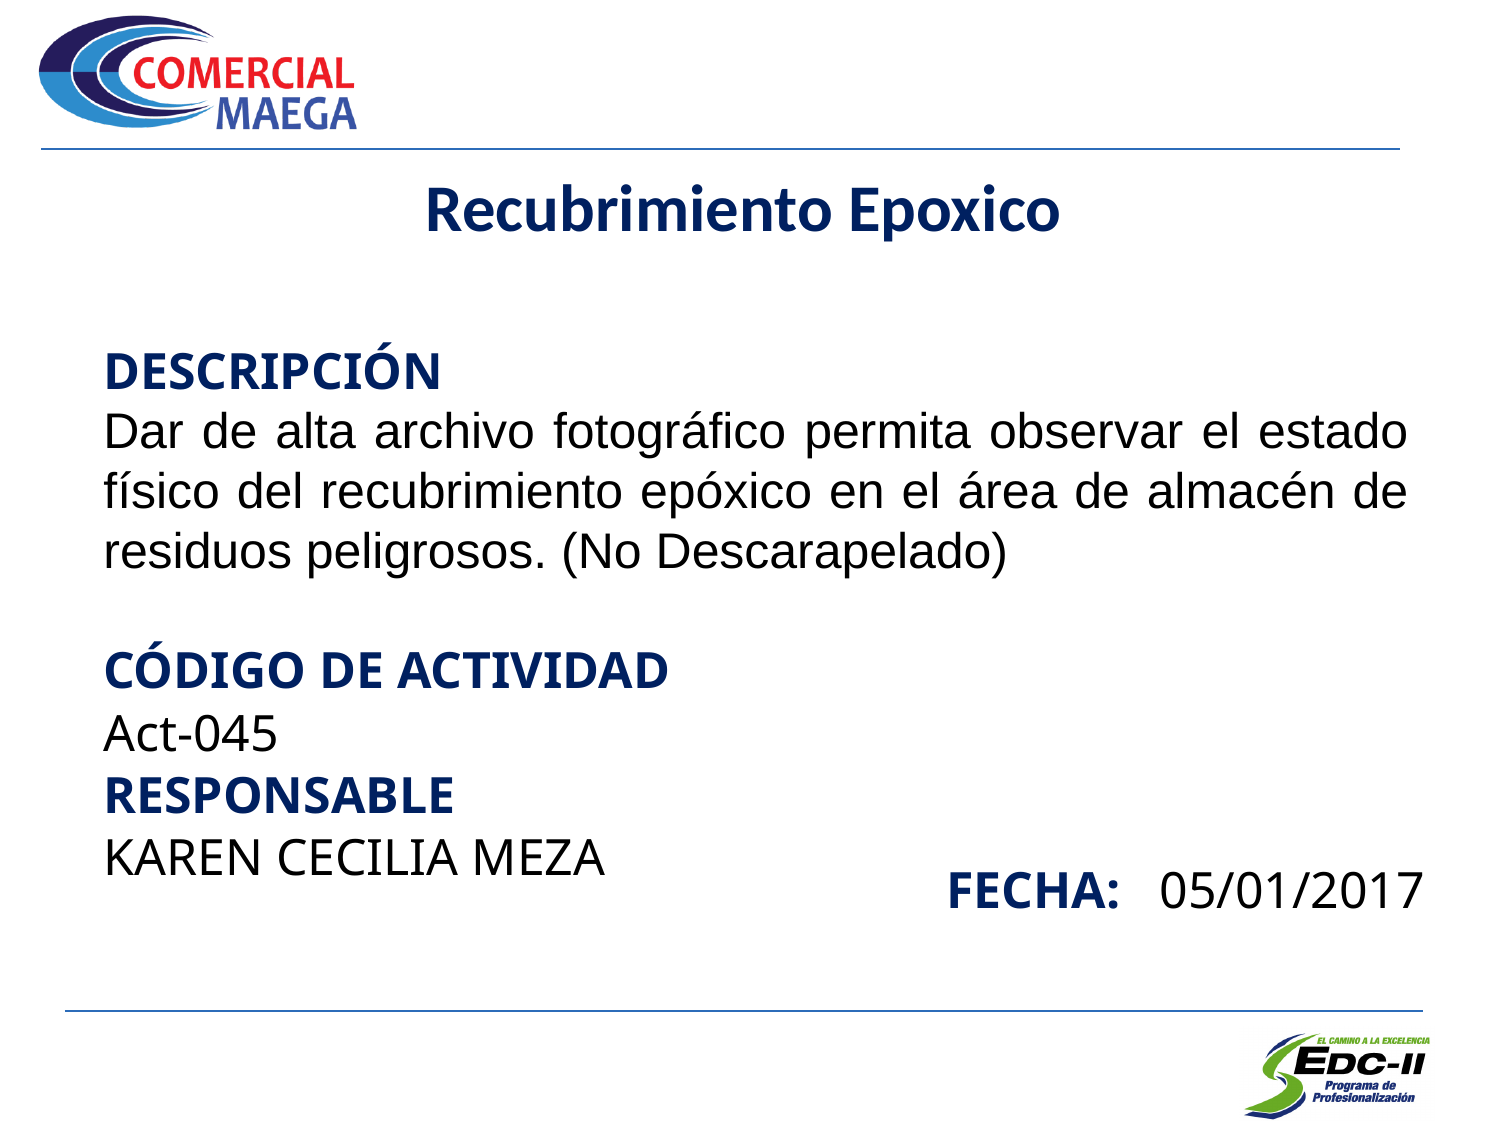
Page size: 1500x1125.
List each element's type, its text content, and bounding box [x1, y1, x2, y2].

text_box FECHA: 05/01/2017 [931, 862, 1440, 926]
picture [1238, 1025, 1435, 1122]
text_box DESCRIPCIÓN Dar de alta archivo fotográfico permita observar el estado físico del recubrimiento epóxico en el área de almacén de residuos peligrosos. (No Descarapelado) CÓDIGO DE ACTIVIDAD Act-045 RESPONSABLE KAREN CECILIA MEZA [88, 343, 1424, 903]
picture [14, 6, 380, 138]
subtitle Recubrimiento Epoxico [354, 172, 1134, 249]
